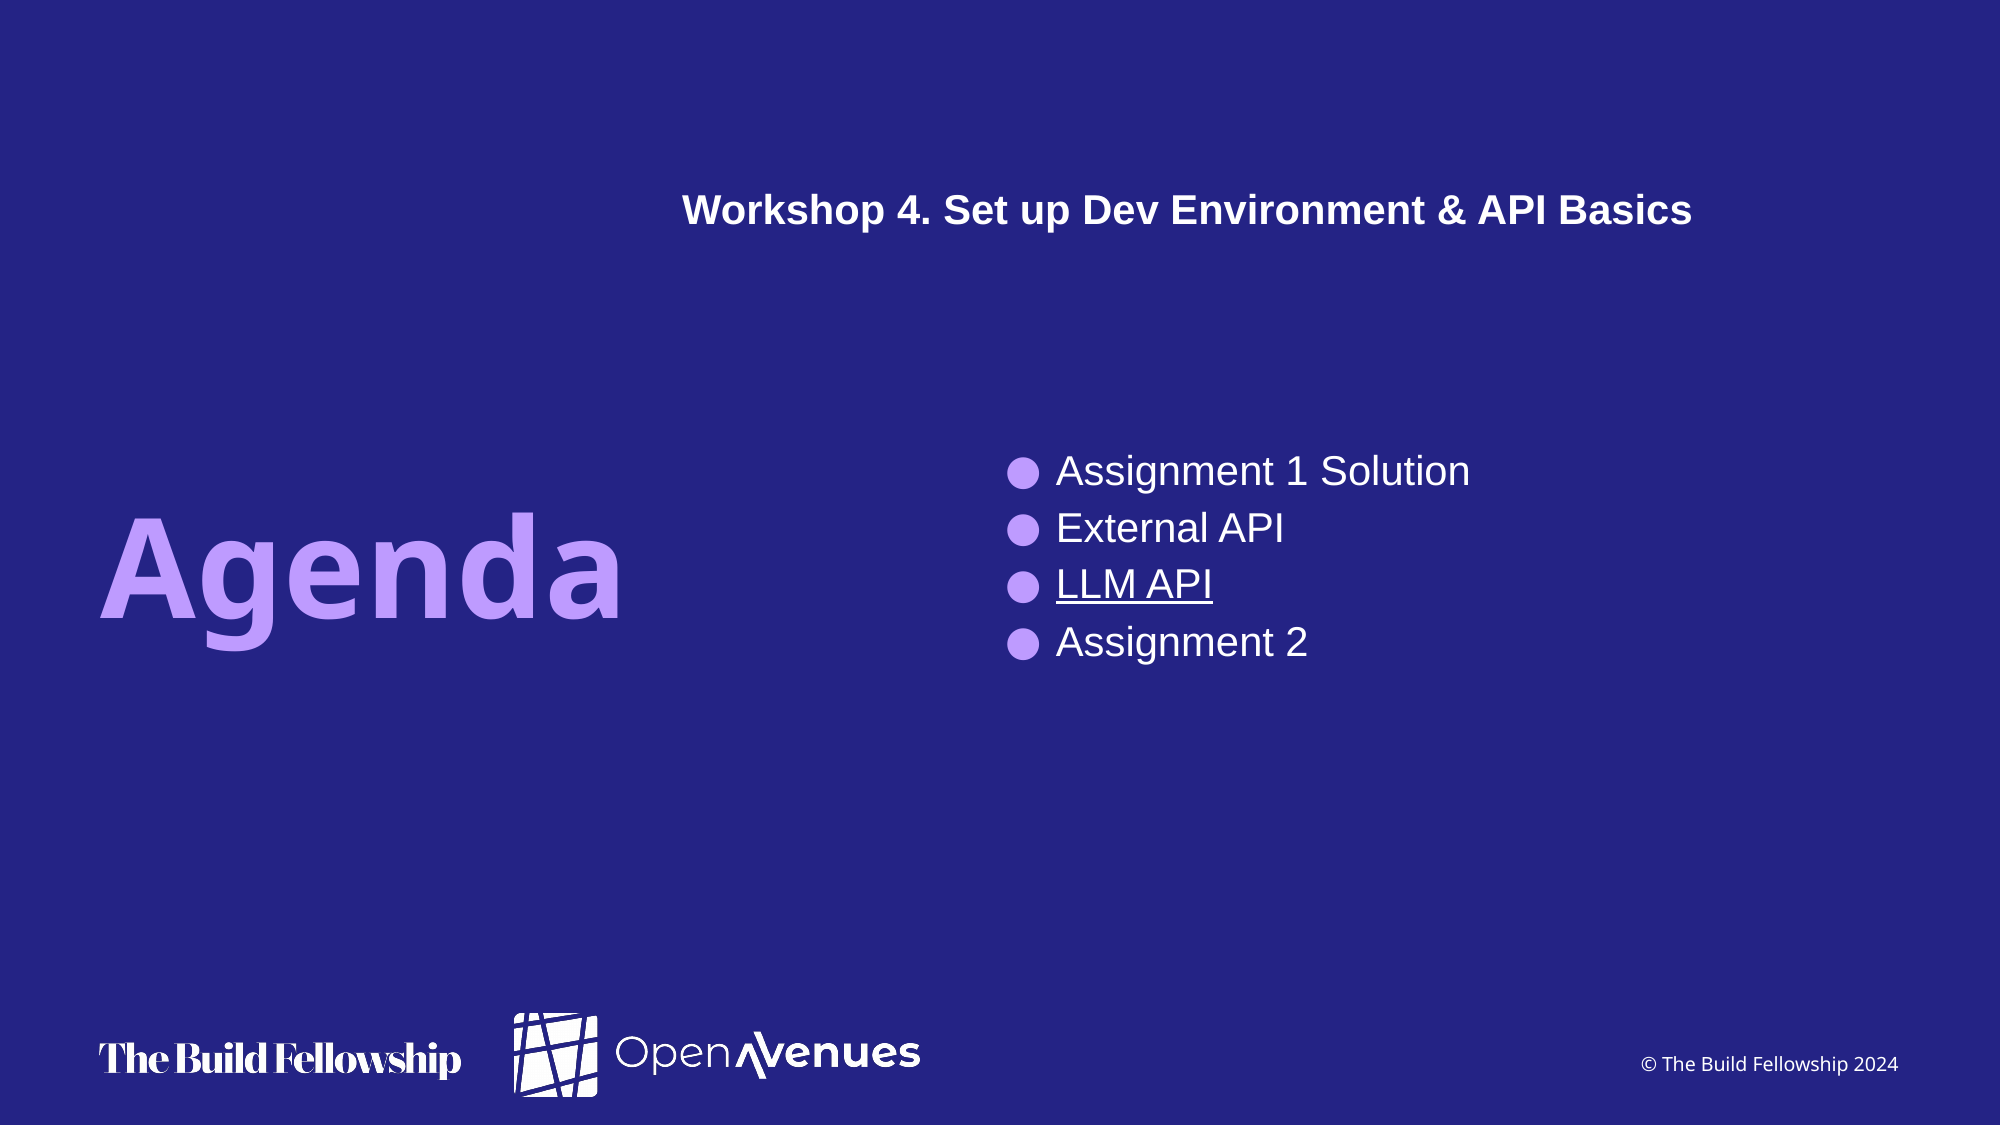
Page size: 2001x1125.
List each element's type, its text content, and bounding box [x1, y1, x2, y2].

picture [99, 1042, 461, 1080]
text_box Assignment 1 Solution External API LLM API Assignment 2 [975, 355, 1899, 696]
picture [513, 1012, 920, 1097]
text_box Workshop 4. Set up Dev Environment & API Basics [652, 128, 1789, 281]
